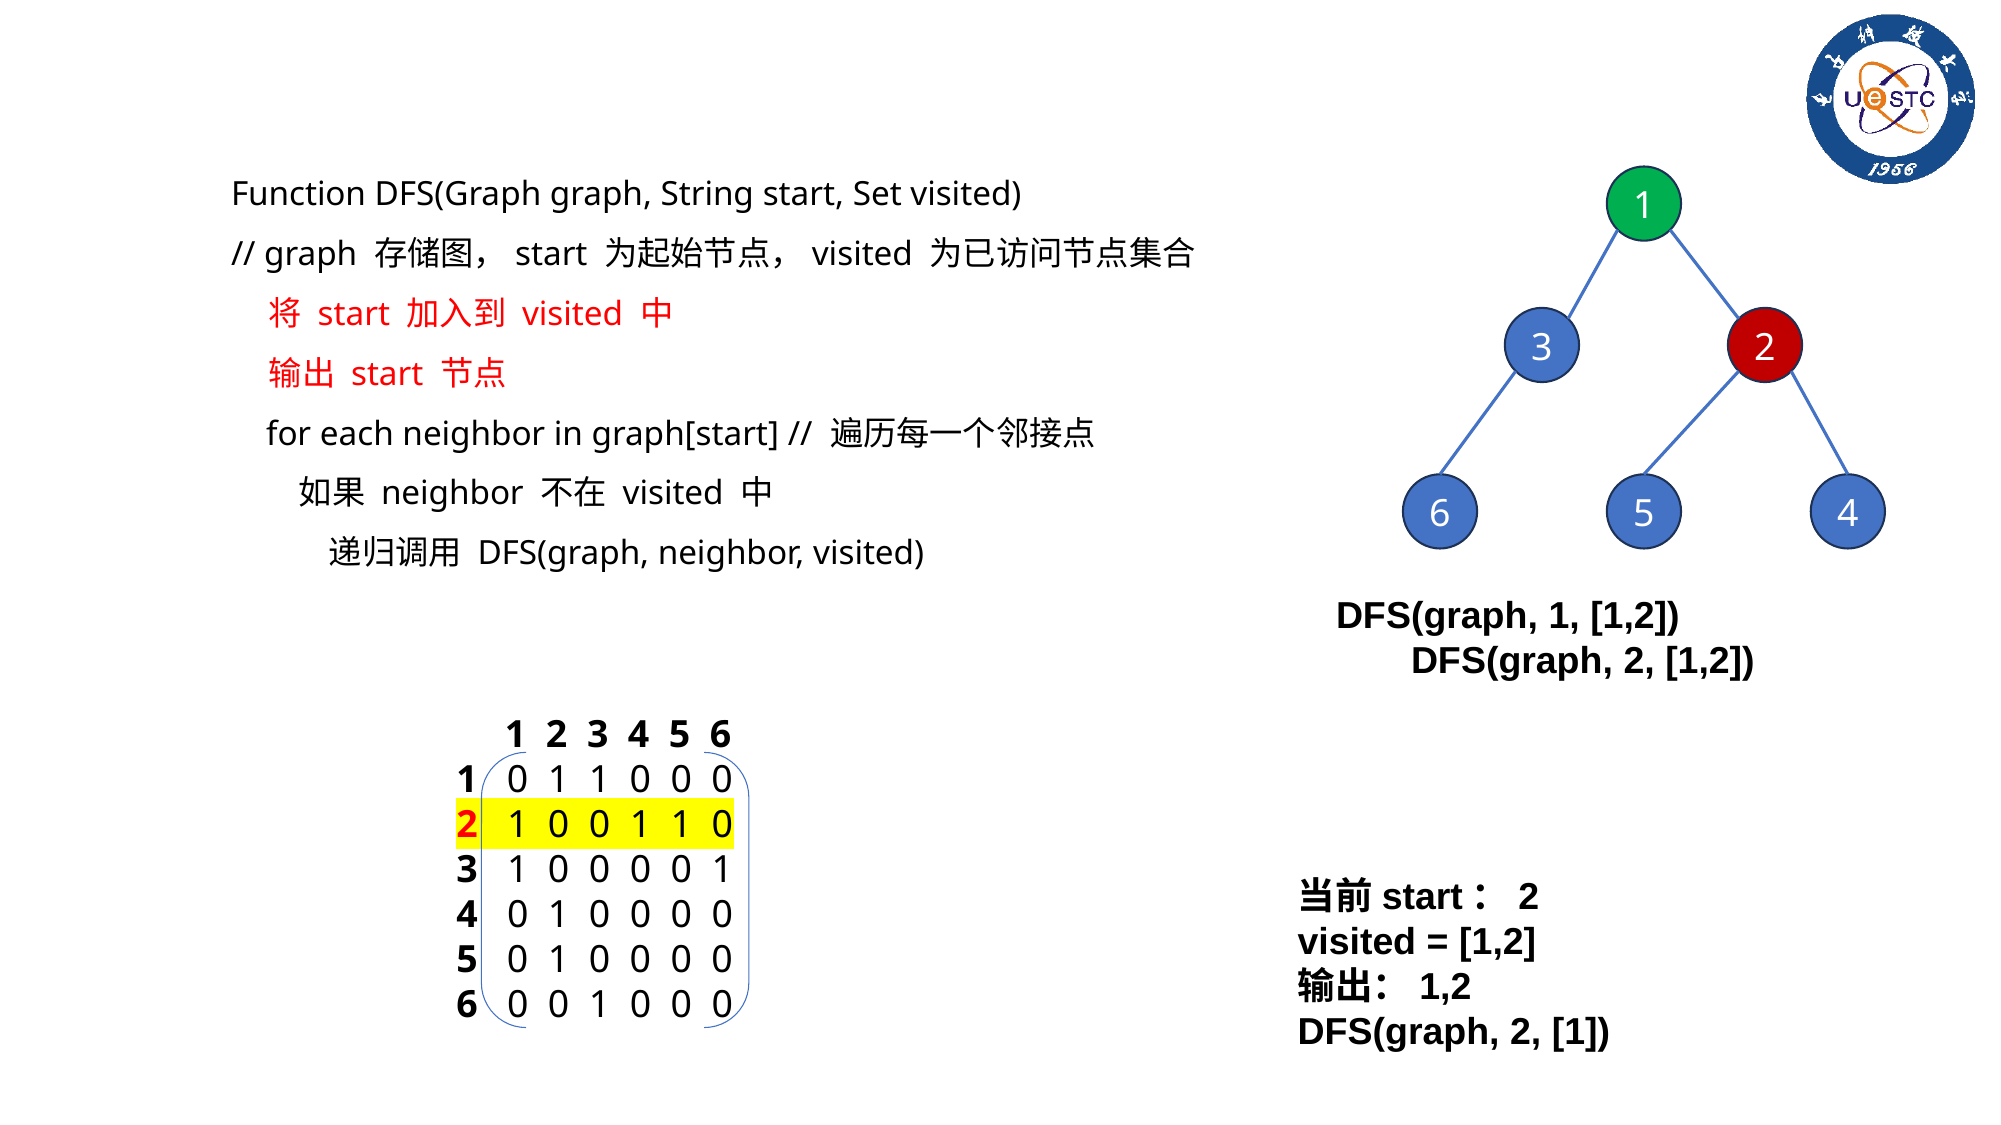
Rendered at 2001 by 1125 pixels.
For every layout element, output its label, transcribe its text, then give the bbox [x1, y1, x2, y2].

text_box DFS(graph, 1, [1,2]) DFS(graph, 2, [1,2]) [1321, 584, 1903, 734]
text_box 5 [1605, 473, 1683, 550]
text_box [1643, 371, 1739, 475]
text_box 3 [1503, 306, 1581, 384]
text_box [1791, 371, 1848, 475]
text_box 1 2 3 4 5 6 1 0 1 1 0 0 0 2 1 0 0 1 1 0 3 1 0 0 0 0 1 4 0 1 0 0 0 0 5 0 1 0 0 0 0 6 0 0 1 0 0 0 [441, 702, 945, 1033]
text_box 4 [1809, 473, 1887, 550]
text_box Function DFS(Graph graph, String start, Set visited) // graph 存储图，start 为起始节点，visited 为已访问节点集合 将 start 加入到 visited 中 输出 start 节点 for each neighbor in graph[start] // 遍历每一个邻接点 如果 neighbor 不在 visited 中 递归调用 DFS(graph, neighbor, visited) [216, 145, 1414, 579]
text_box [1439, 371, 1516, 475]
picture [1797, 4, 1986, 193]
text_box 1 [1605, 165, 1683, 242]
text_box [480, 751, 750, 1029]
text_box 当前start：2 visited = [1,2] 输出：1,2 DFS(graph, 2, [1]) [1283, 864, 1986, 1060]
text_box 2 [1726, 306, 1804, 384]
text_box 6 [1401, 473, 1479, 550]
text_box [1670, 229, 1739, 319]
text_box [1568, 229, 1618, 319]
